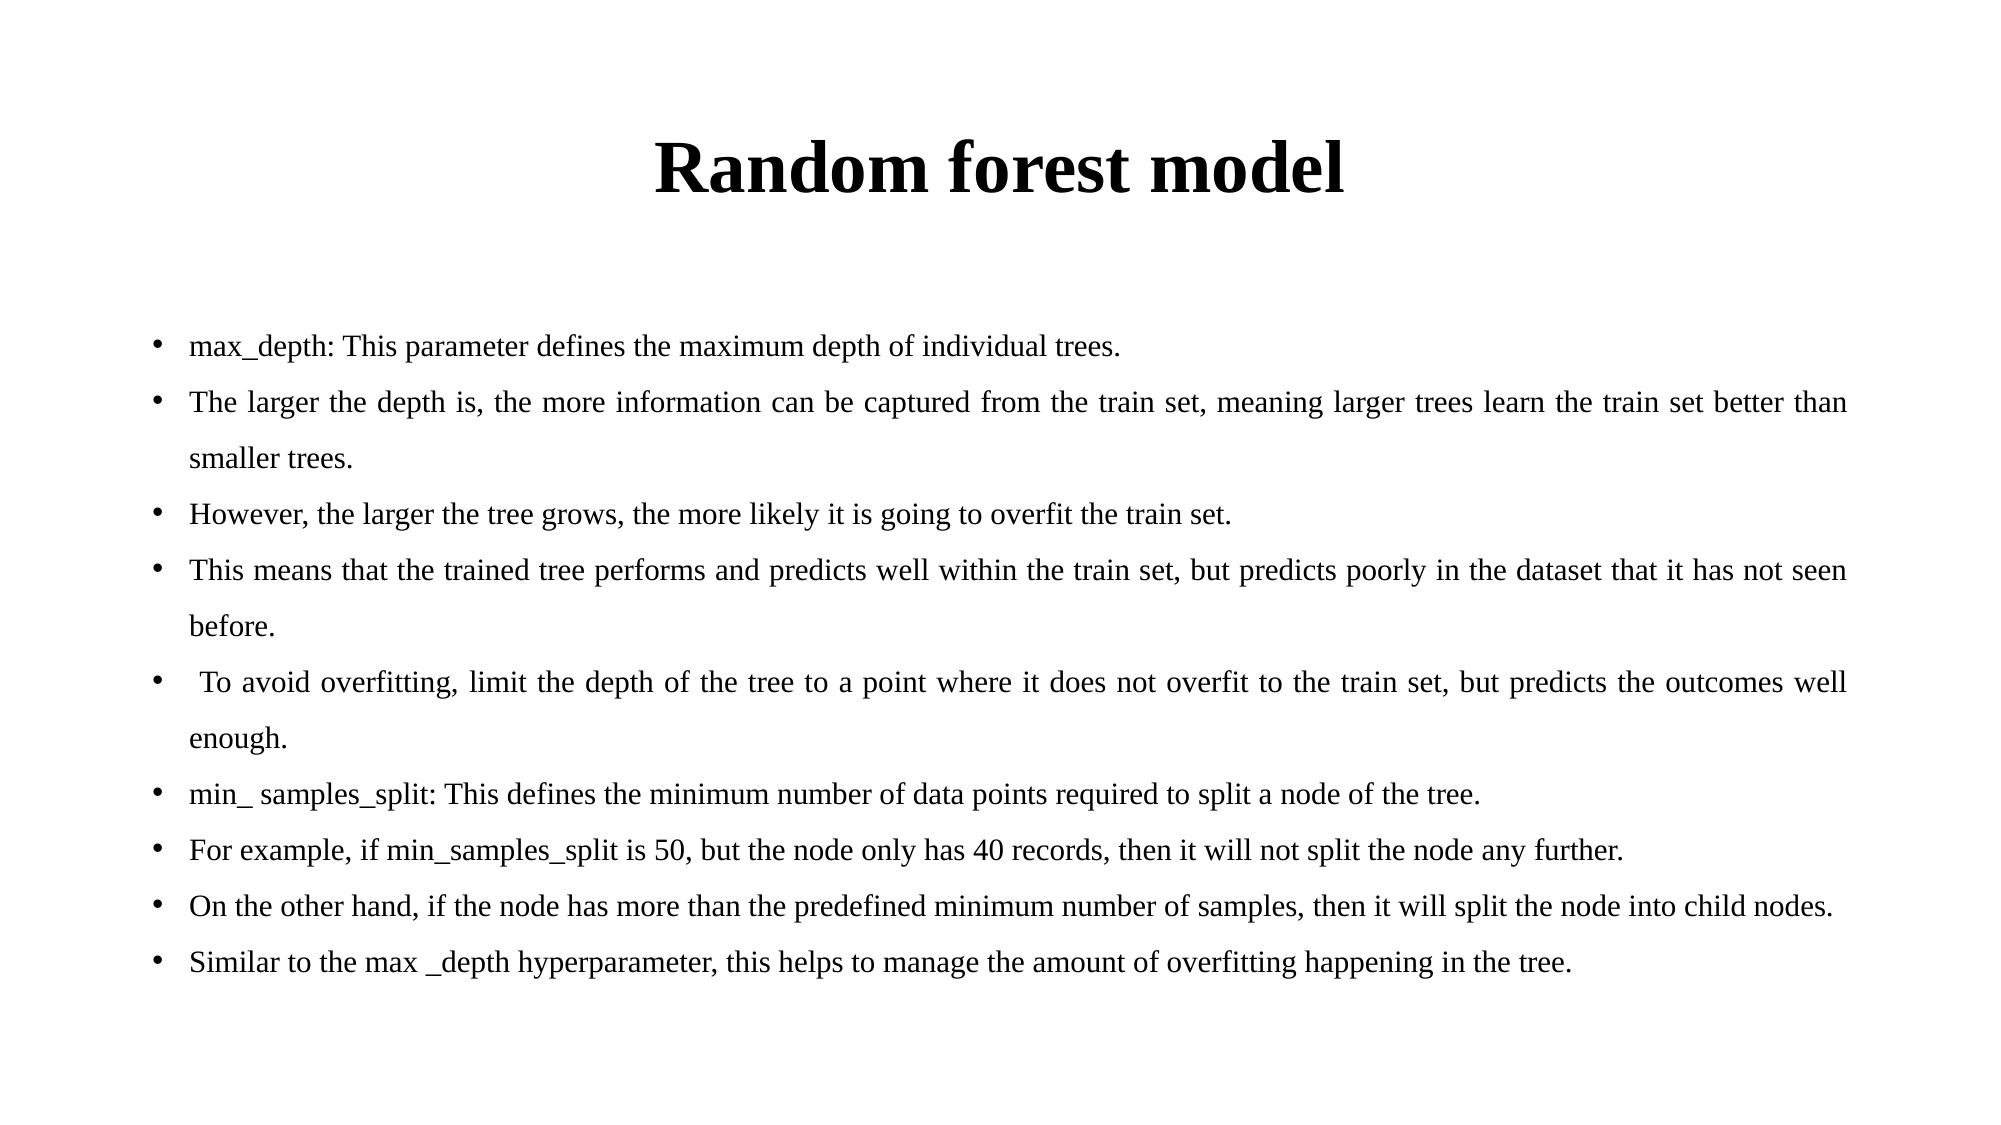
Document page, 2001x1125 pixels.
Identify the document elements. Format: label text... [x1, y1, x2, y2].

list max_depth: This parameter defines the maximum depth of individual trees. The larger the depth is, the more information can be captured from the train set, meaning larger trees learn the train set better than smaller trees. However, the larger the tree grows, the more likely it is going to overfit the train set. This means that the trained tree performs and predicts well within the train set, but predicts poorly in the dataset that it has not seen before. To avoid overfitting, limit the depth of the tree to a point where it does not overfit to the train set, but predicts the outcomes well enough. min_ samples_split: This defines the minimum number of data points required to split a node of the tree. For example, if min_samples_split is 50, but the node only has 40 records, then it will not split the node any further. On the other hand, if the node has more than the predefined minimum number of samples, then it will split the node into child nodes. Similar to the max _depth hyperparameter, this helps to manage the amount of overfitting happening in the tree. [137, 299, 1863, 1014]
title Random forest model [137, 59, 1863, 278]
